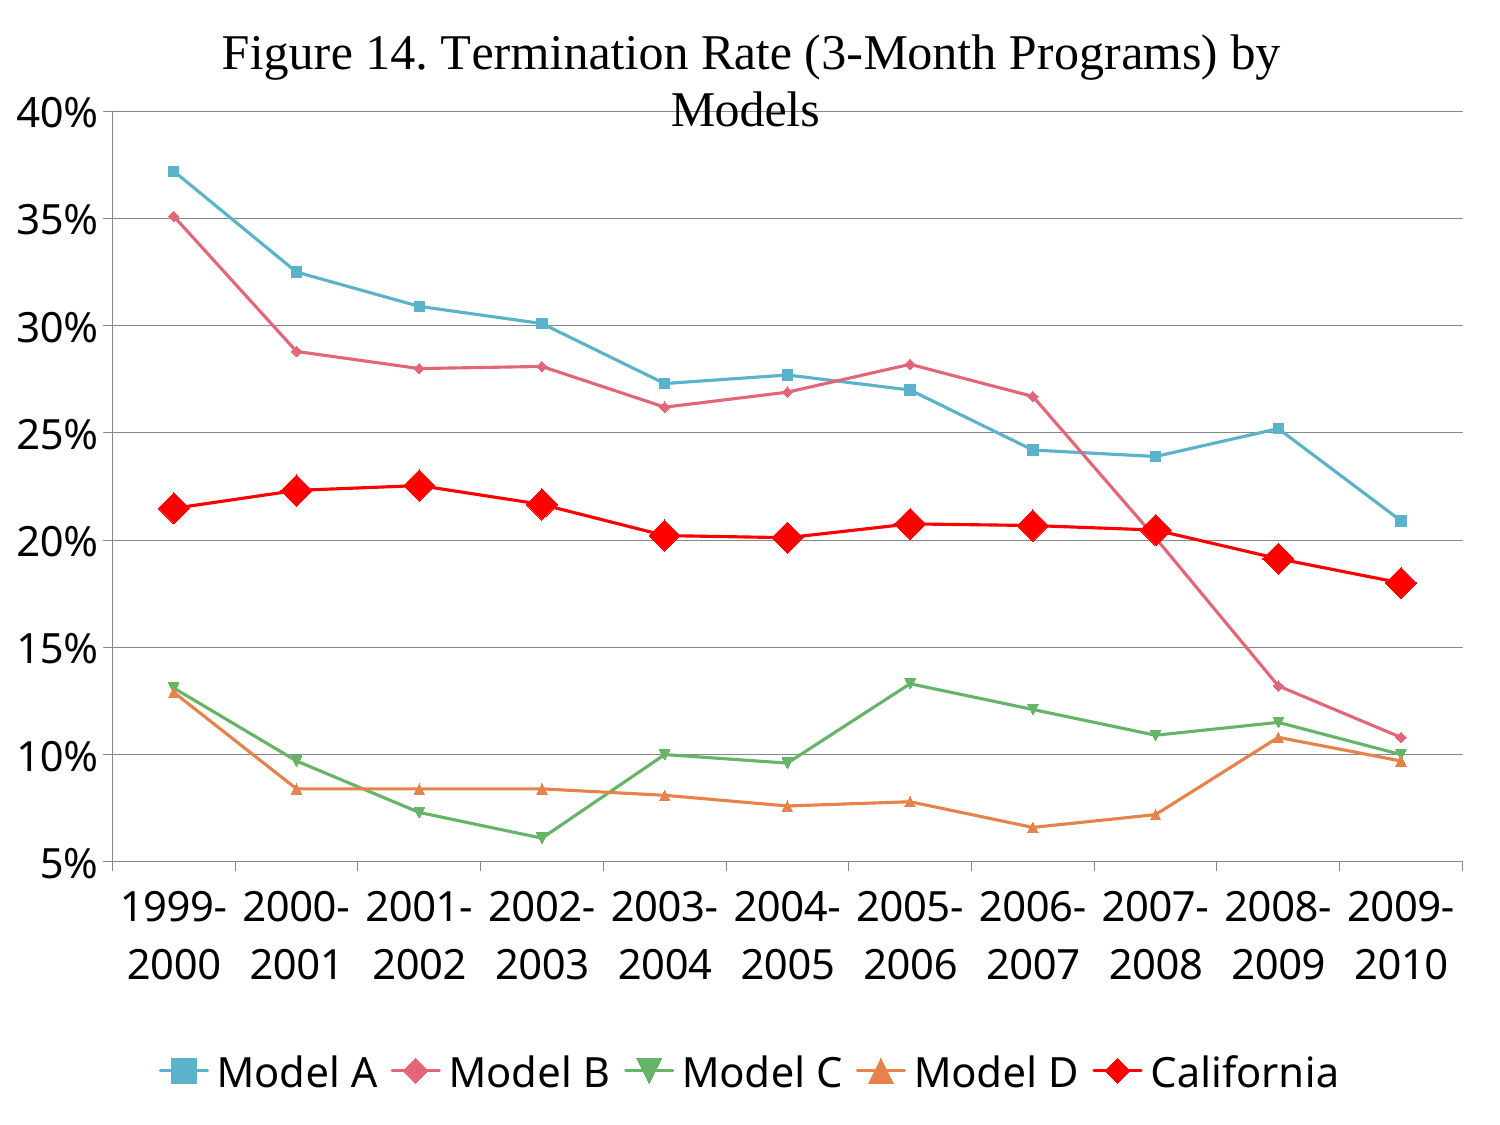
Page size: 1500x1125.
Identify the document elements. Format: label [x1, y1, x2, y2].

chart [0, 0, 1500, 1125]
